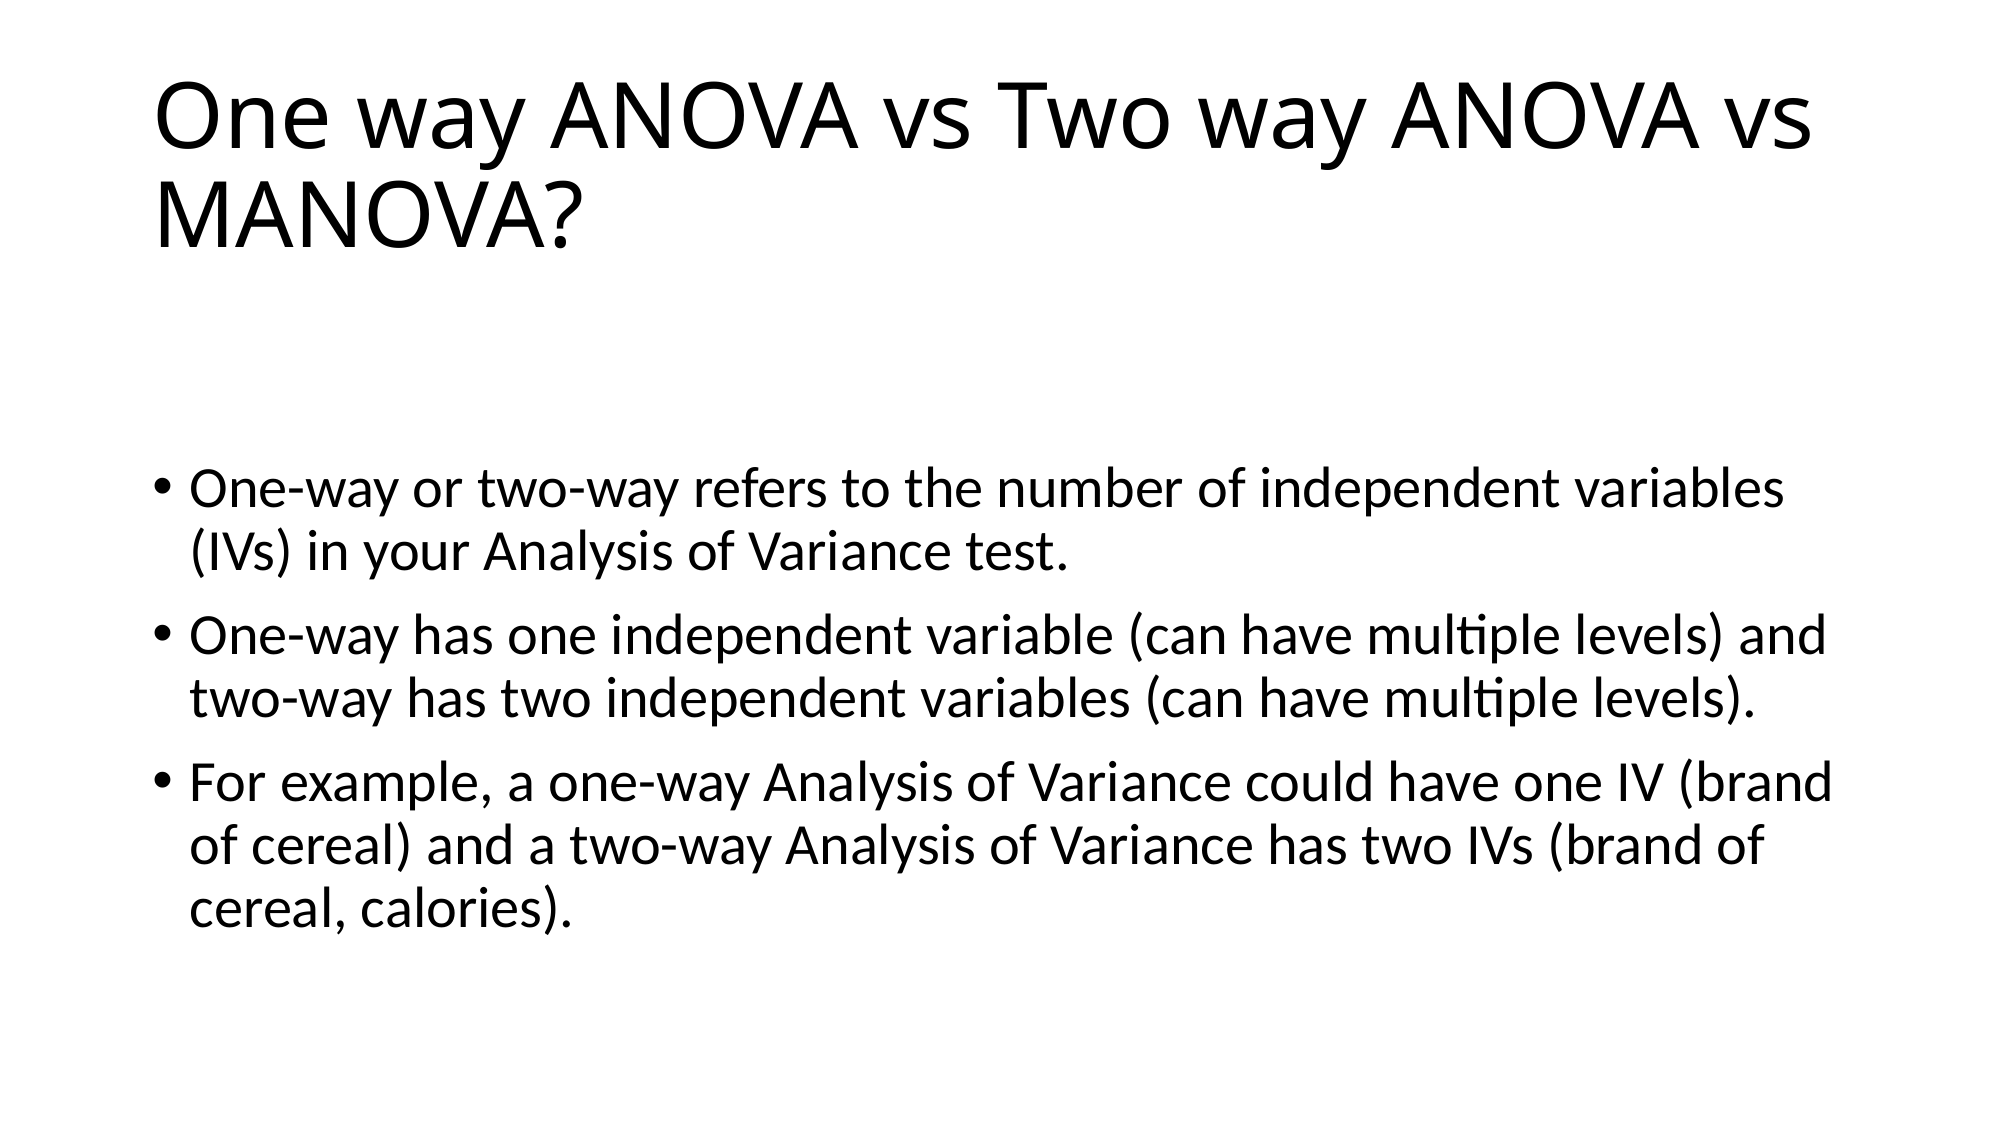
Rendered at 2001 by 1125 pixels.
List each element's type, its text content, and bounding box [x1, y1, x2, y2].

title One way ANOVA vs Two way ANOVA vs MANOVA? [137, 59, 1863, 278]
list One-way or two-way refers to the number of independent variables (IVs) in your Analysis of Variance test. One-way has one independent variable (can have multiple levels) and two-way has two independent variables (can have multiple levels). For example, a one-way Analysis of Variance could have one IV (brand of cereal) and a two-way Analysis of Variance has two IVs (brand of cereal, calories). [137, 450, 1863, 1014]
